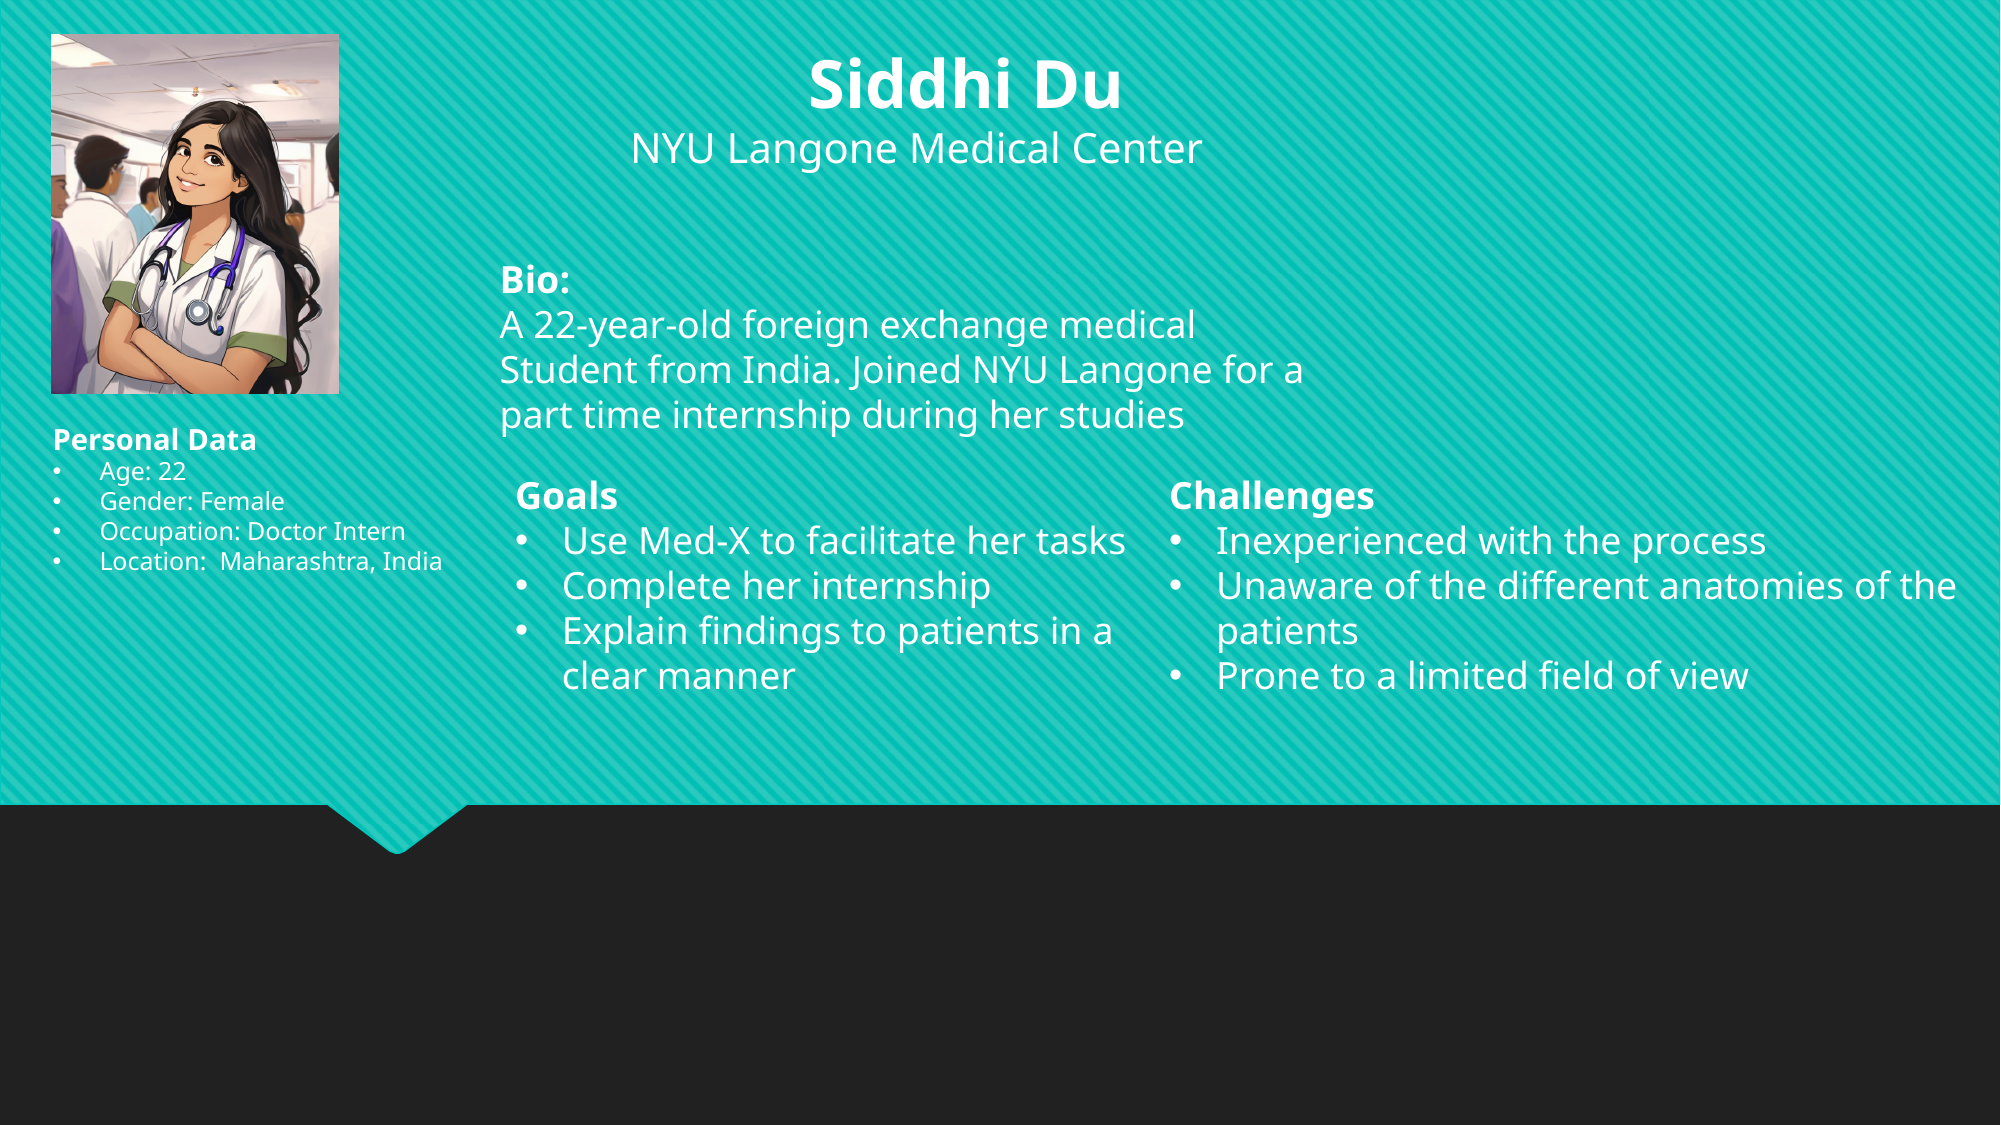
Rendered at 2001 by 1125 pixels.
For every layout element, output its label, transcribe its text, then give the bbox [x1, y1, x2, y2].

text_box Personal Data Age: 22 Gender: Female Occupation: Doctor Intern Location: Maharashtra, India [37, 413, 485, 583]
text_box Challenges Inexperienced with the process Unaware of the different anatomies of the patients Prone to a limited field of view [1154, 464, 2000, 705]
text_box Siddhi Du NYU Langone Medical Center [615, 34, 1319, 180]
picture [51, 34, 339, 395]
text_box Goals Use Med-X to facilitate her tasks Complete her internship Explain findings to patients in a clear manner [500, 464, 1154, 705]
text_box Bio: A 22-year-old foreign exchange medical Student from India. Joined NYU Langone for a part time internship during her studies [484, 248, 1344, 444]
